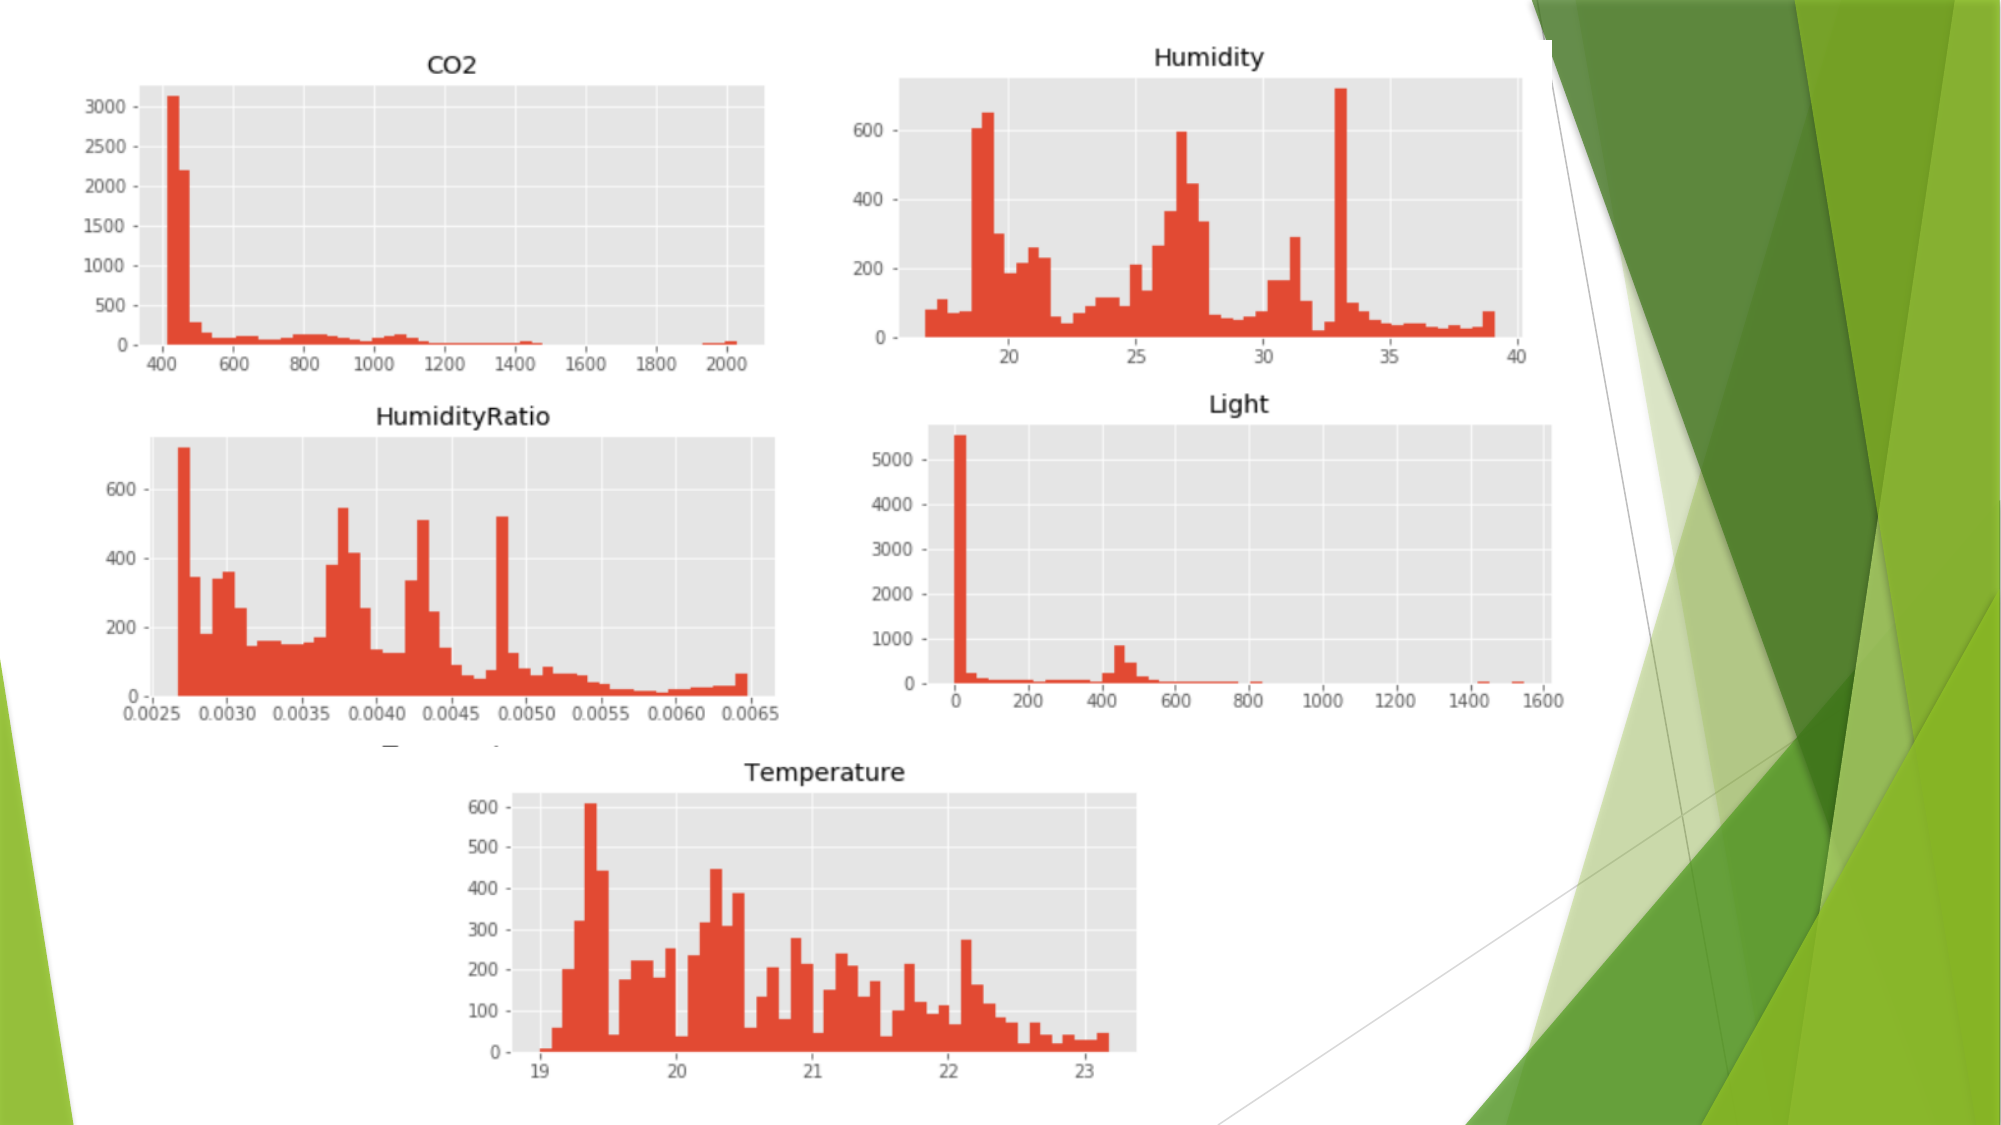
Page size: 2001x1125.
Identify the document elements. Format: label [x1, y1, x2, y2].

picture [75, 40, 807, 388]
picture [67, 393, 815, 747]
picture [449, 386, 1596, 1101]
picture [835, 40, 1552, 373]
